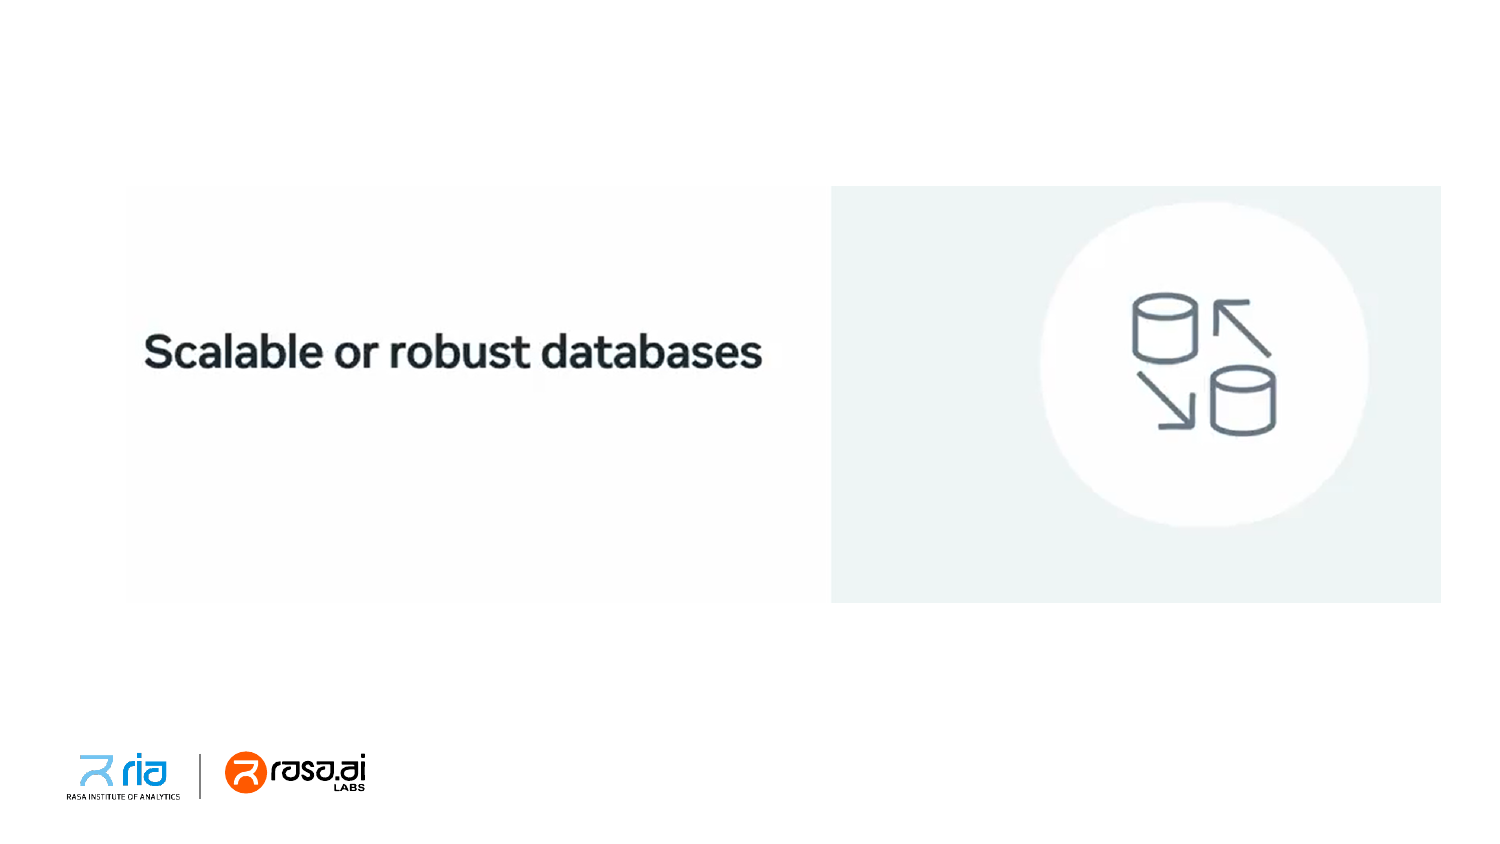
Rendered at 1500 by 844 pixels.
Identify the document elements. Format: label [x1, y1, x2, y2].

picture [125, 186, 1441, 603]
picture [58, 744, 188, 808]
